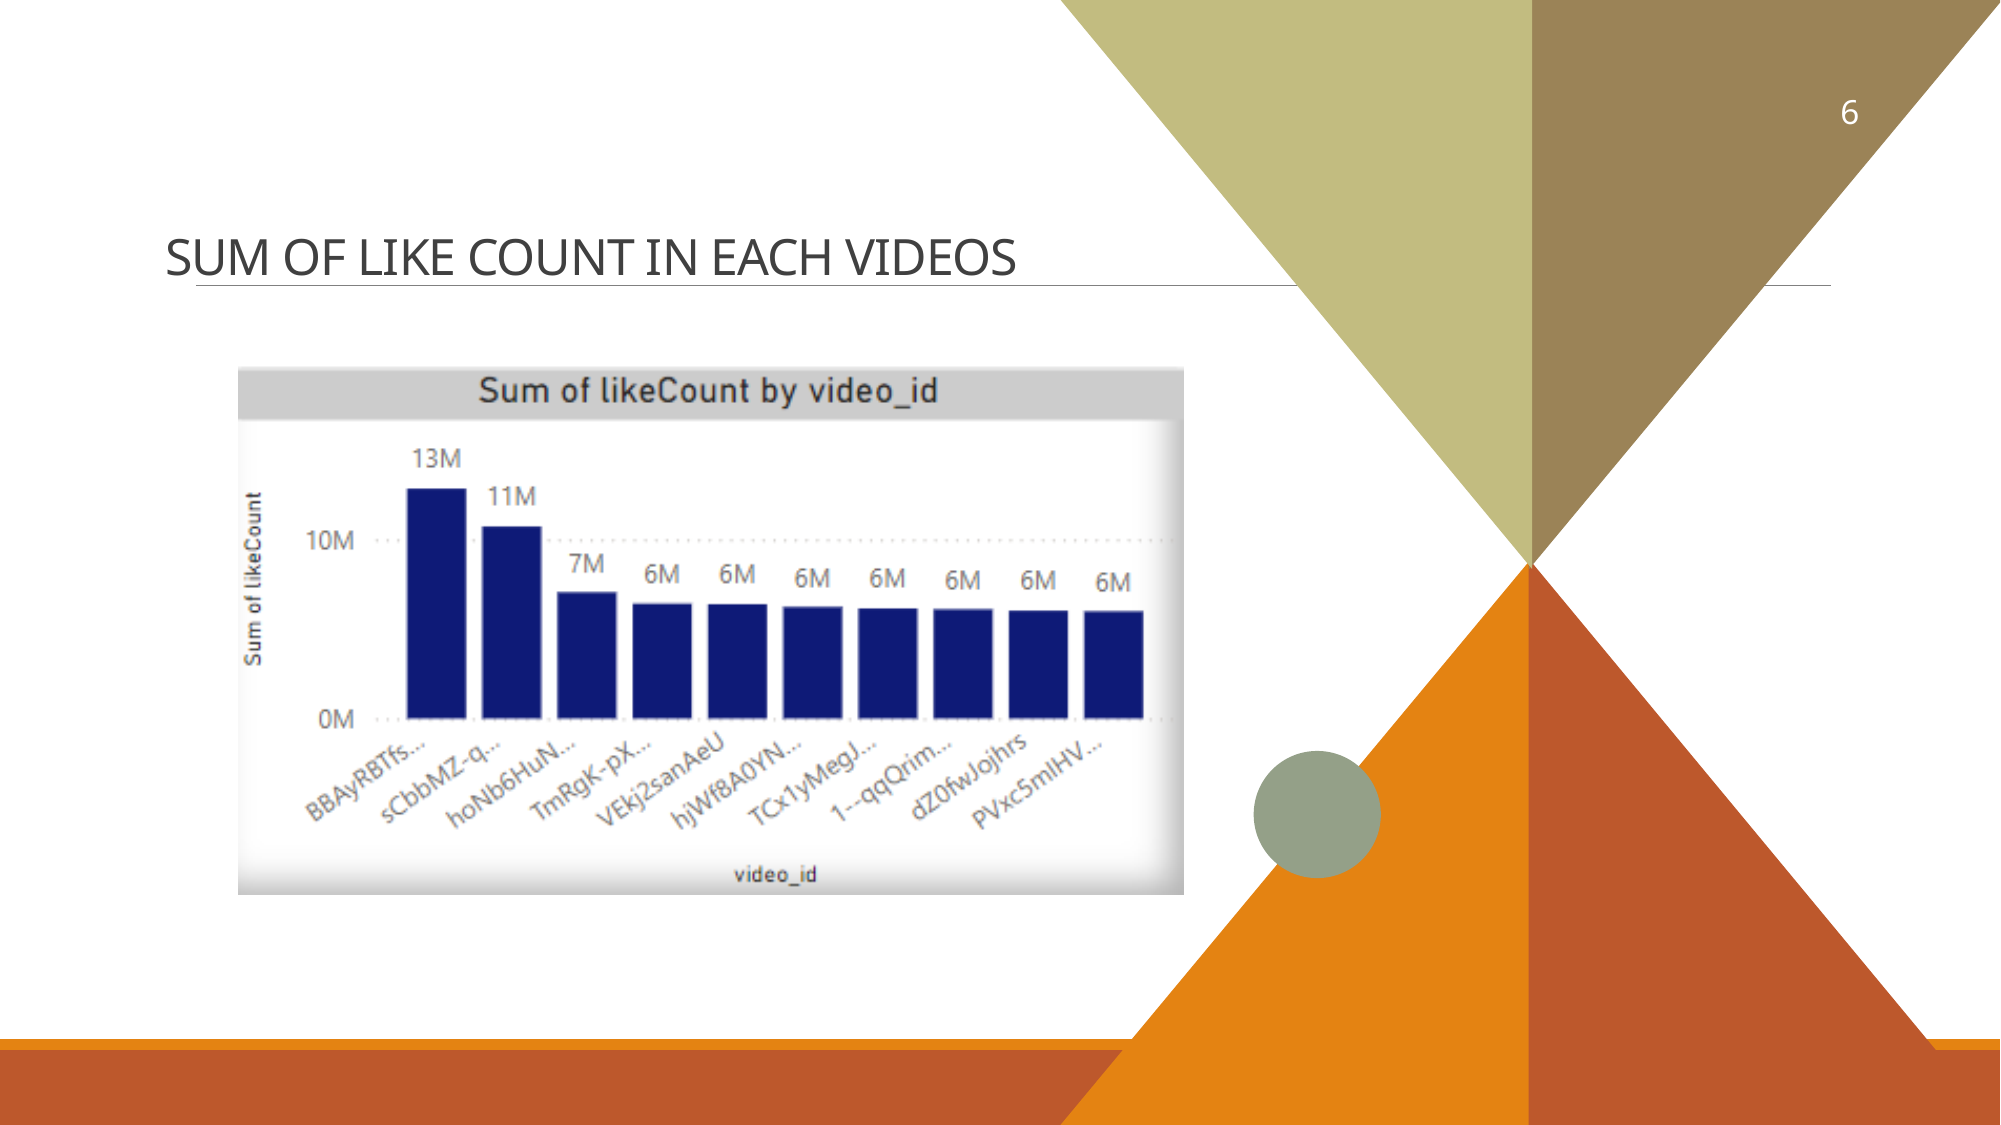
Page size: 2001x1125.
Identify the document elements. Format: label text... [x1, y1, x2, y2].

title SUM OF LIKE COUNT IN EACH VIDEOS [150, 173, 1387, 285]
slide_number 6 [1699, 75, 1875, 153]
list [238, 365, 1185, 896]
